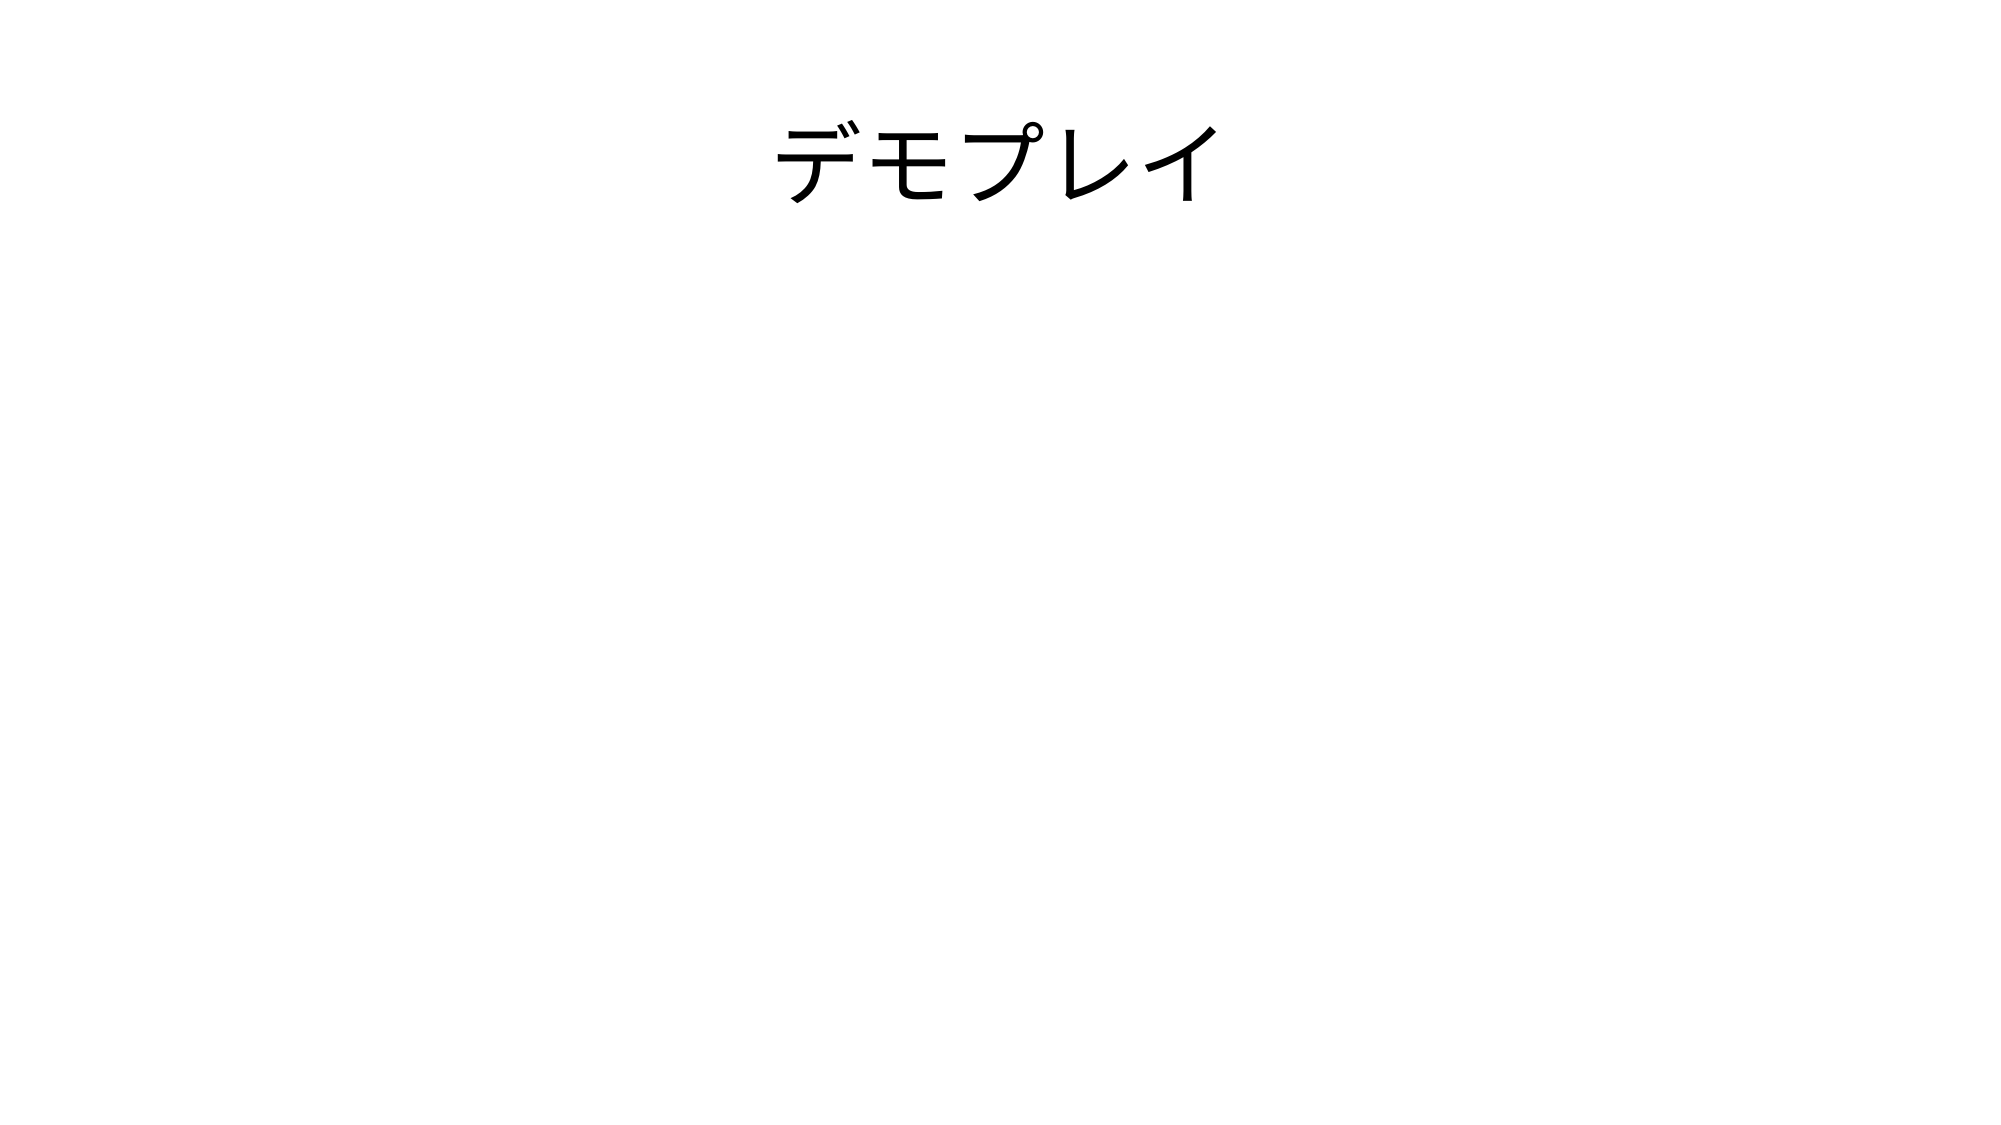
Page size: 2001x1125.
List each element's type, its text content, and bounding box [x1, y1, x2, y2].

title デモプレイ [137, 59, 1863, 278]
